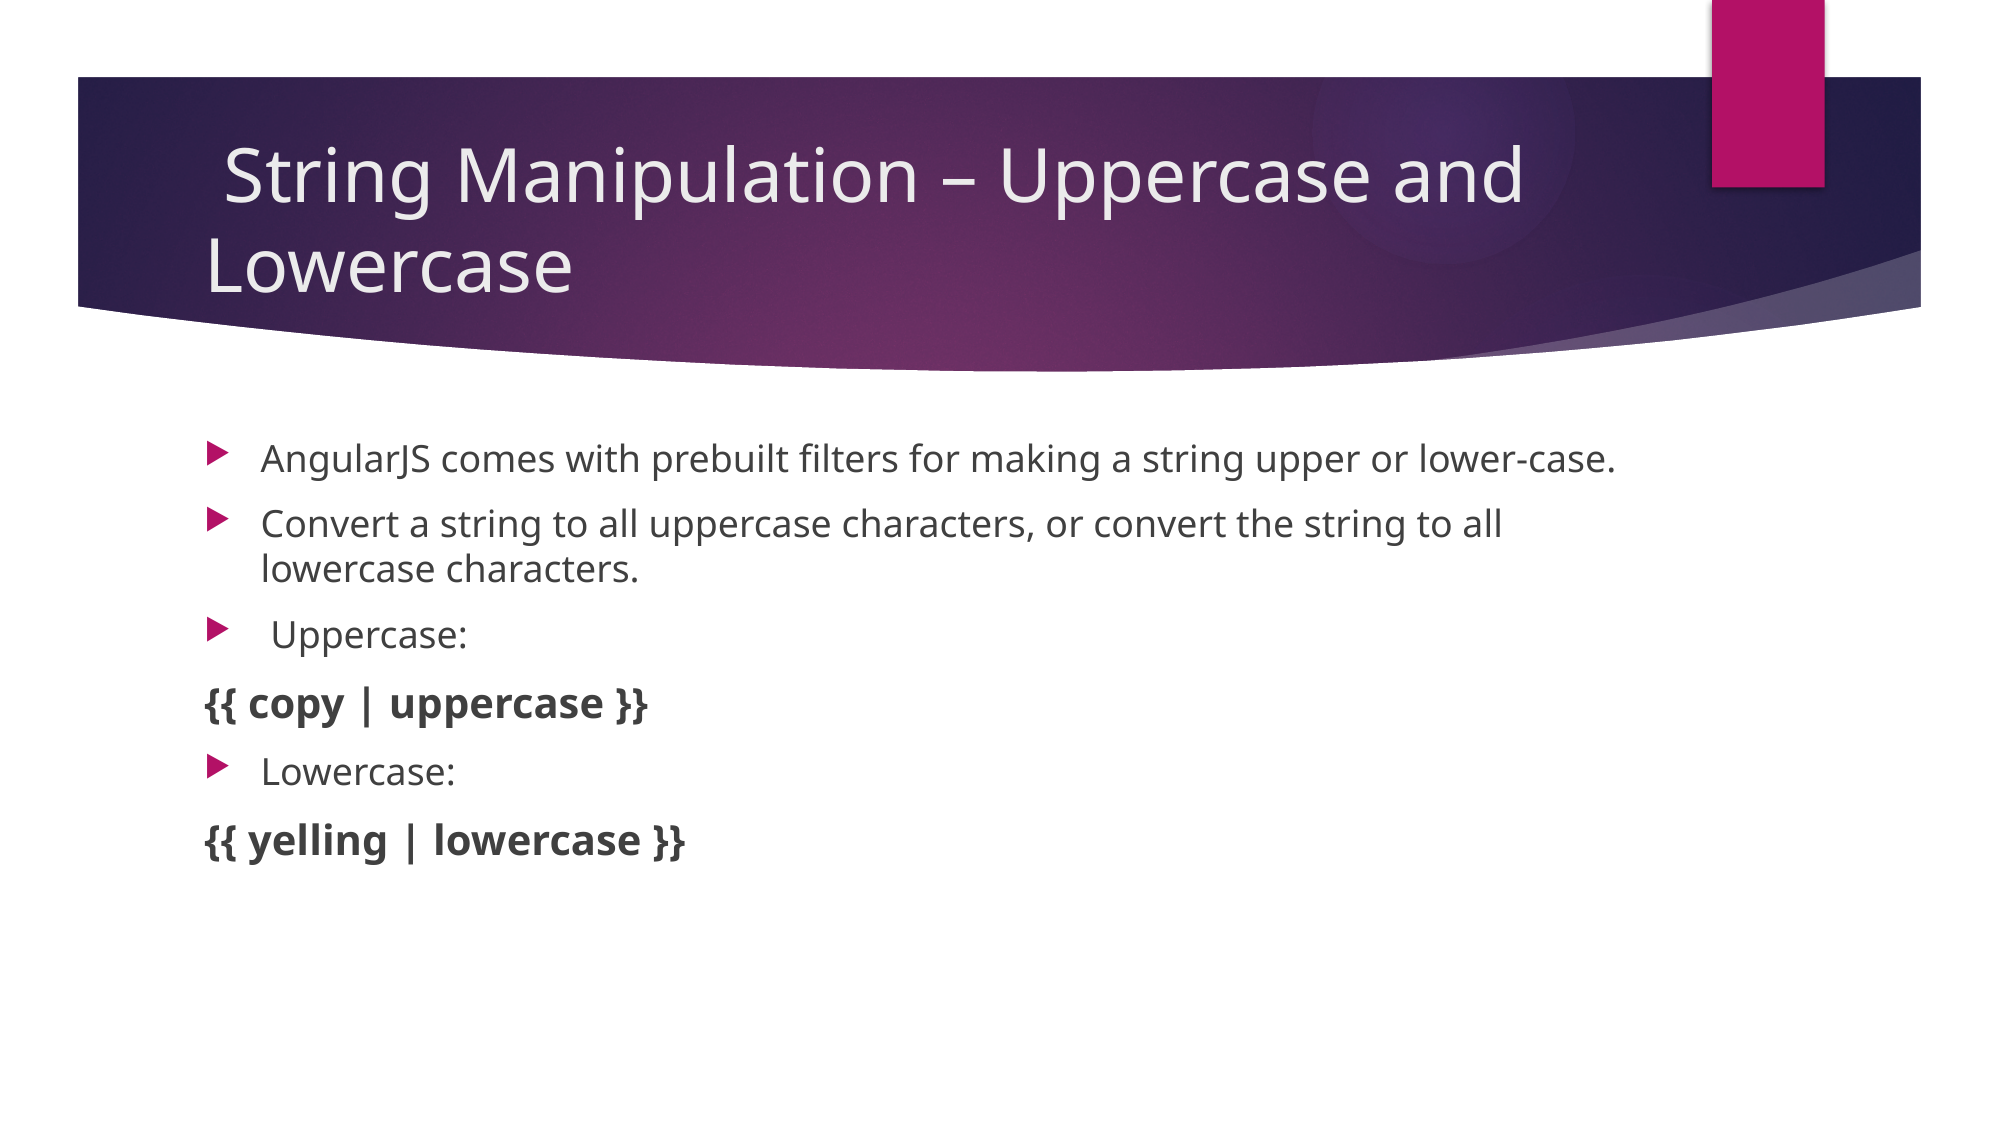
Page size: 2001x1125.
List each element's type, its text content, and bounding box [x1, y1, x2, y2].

title String Manipulation – Uppercase and Lowercase [189, 159, 1627, 276]
list AngularJS comes with prebuilt filters for making a string upper or lower-case. Convert a string to all uppercase characters, or convert the string to all lowercase characters. Uppercase: {{ copy | uppercase }} Lowercase: {{ yelling | lowercase }} [189, 427, 1638, 988]
